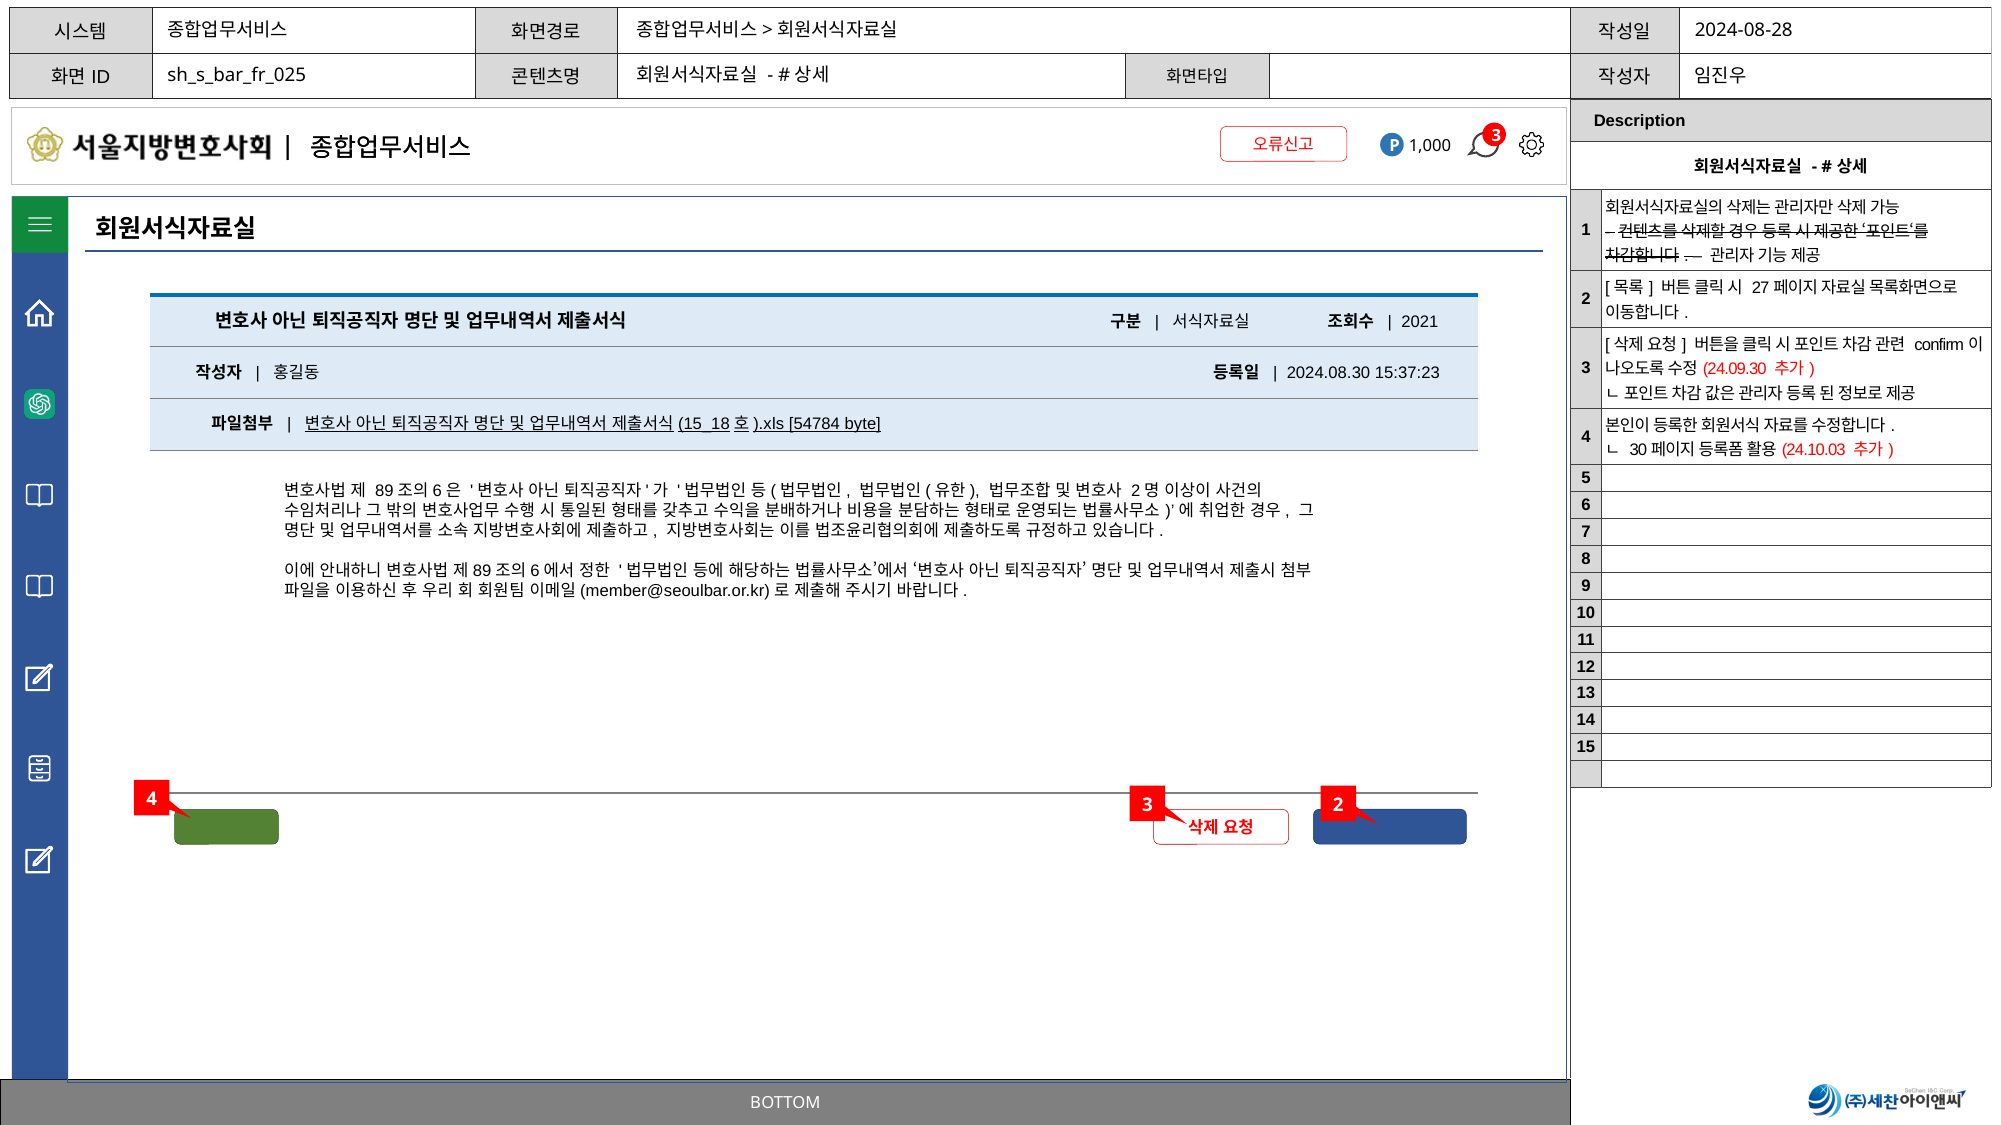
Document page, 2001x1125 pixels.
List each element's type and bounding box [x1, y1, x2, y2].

table_cell [150, 347, 1478, 398]
text_box [180, 354, 335, 390]
text_box [1312, 302, 1454, 338]
text_box [132, 778, 280, 846]
table_cell [1602, 734, 1991, 760]
table_cell [1602, 707, 1991, 733]
table_cell [1602, 546, 1991, 572]
table_cell [1571, 734, 1601, 760]
picture [24, 389, 55, 419]
text_box [1198, 354, 1455, 390]
table_cell [1571, 627, 1601, 652]
table_header [1571, 100, 1991, 141]
table_cell [1571, 600, 1601, 626]
table_cell [150, 451, 1478, 792]
table_cell [1571, 761, 1601, 787]
table_cell [1571, 271, 1601, 327]
table_cell [1602, 271, 1991, 327]
table_cell [1602, 761, 1991, 787]
text_box [196, 405, 897, 441]
text_box [1128, 784, 1290, 846]
table_cell [1602, 190, 1991, 270]
table_cell [1602, 328, 1991, 408]
table_header [150, 297, 1478, 346]
table_cell [1571, 573, 1601, 599]
table_cell [1602, 653, 1991, 679]
table_cell [1602, 409, 1991, 464]
table_cell [1571, 409, 1601, 464]
table_cell [1602, 465, 1991, 491]
list [621, 55, 1114, 96]
table_cell [1571, 653, 1601, 679]
table_cell [1602, 600, 1991, 626]
table_cell [1571, 328, 1601, 408]
table_cell [1571, 707, 1601, 733]
picture [1803, 1081, 1970, 1121]
list [152, 55, 472, 96]
table_cell [1571, 546, 1601, 572]
table_cell [1571, 142, 1991, 189]
text_box [1095, 302, 1265, 338]
text_box [72, 205, 1543, 251]
table_cell [1571, 492, 1601, 518]
text_box [1312, 784, 1468, 846]
text_box [269, 472, 1343, 607]
list [152, 10, 472, 50]
text_box [27, 122, 498, 170]
list [621, 10, 1563, 50]
table_cell [1571, 190, 1601, 270]
table_cell [1571, 465, 1601, 491]
table_cell [1602, 680, 1991, 706]
table_cell [1571, 680, 1601, 706]
table_cell [1602, 492, 1991, 518]
table_cell [150, 399, 1478, 450]
table_cell [1571, 519, 1601, 545]
table_cell [1602, 573, 1991, 599]
table_cell [1602, 519, 1991, 545]
text_box [200, 301, 642, 339]
table_cell [1602, 627, 1991, 652]
picture [1519, 132, 1544, 157]
